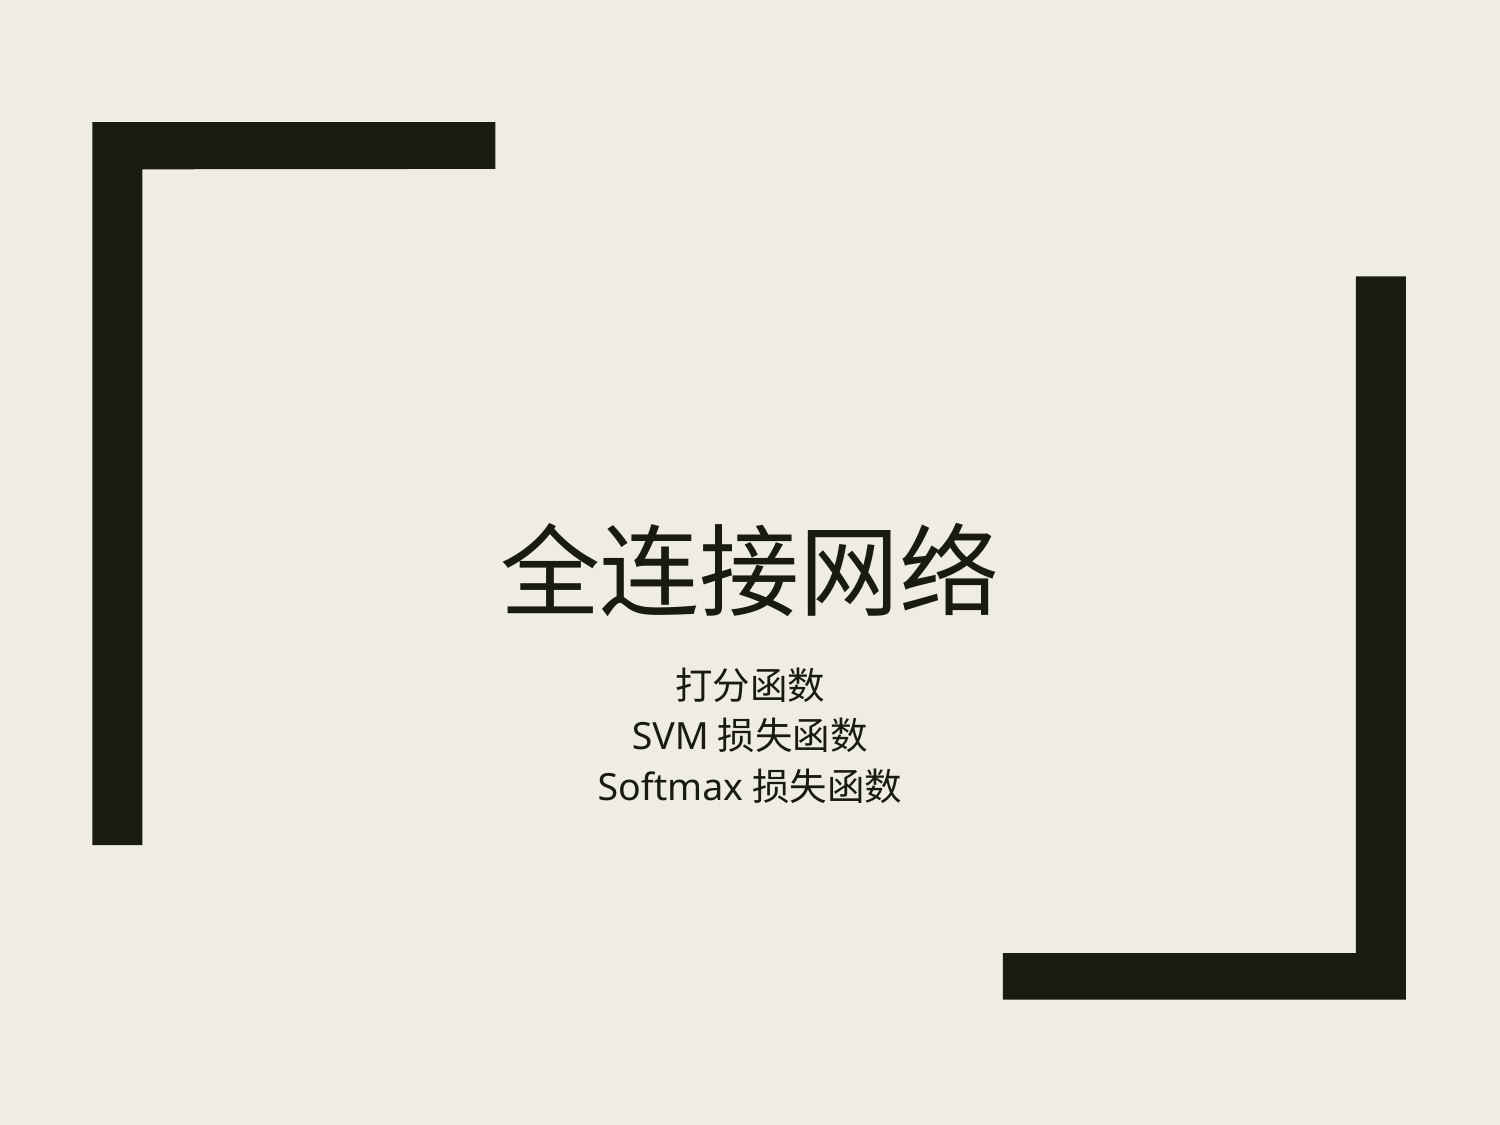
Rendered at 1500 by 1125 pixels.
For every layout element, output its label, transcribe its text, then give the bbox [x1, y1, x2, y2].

subtitle 打分函数 SVM损失函数 Softmax损失函数 [329, 649, 1171, 828]
title 全连接网络 [235, 293, 1265, 638]
